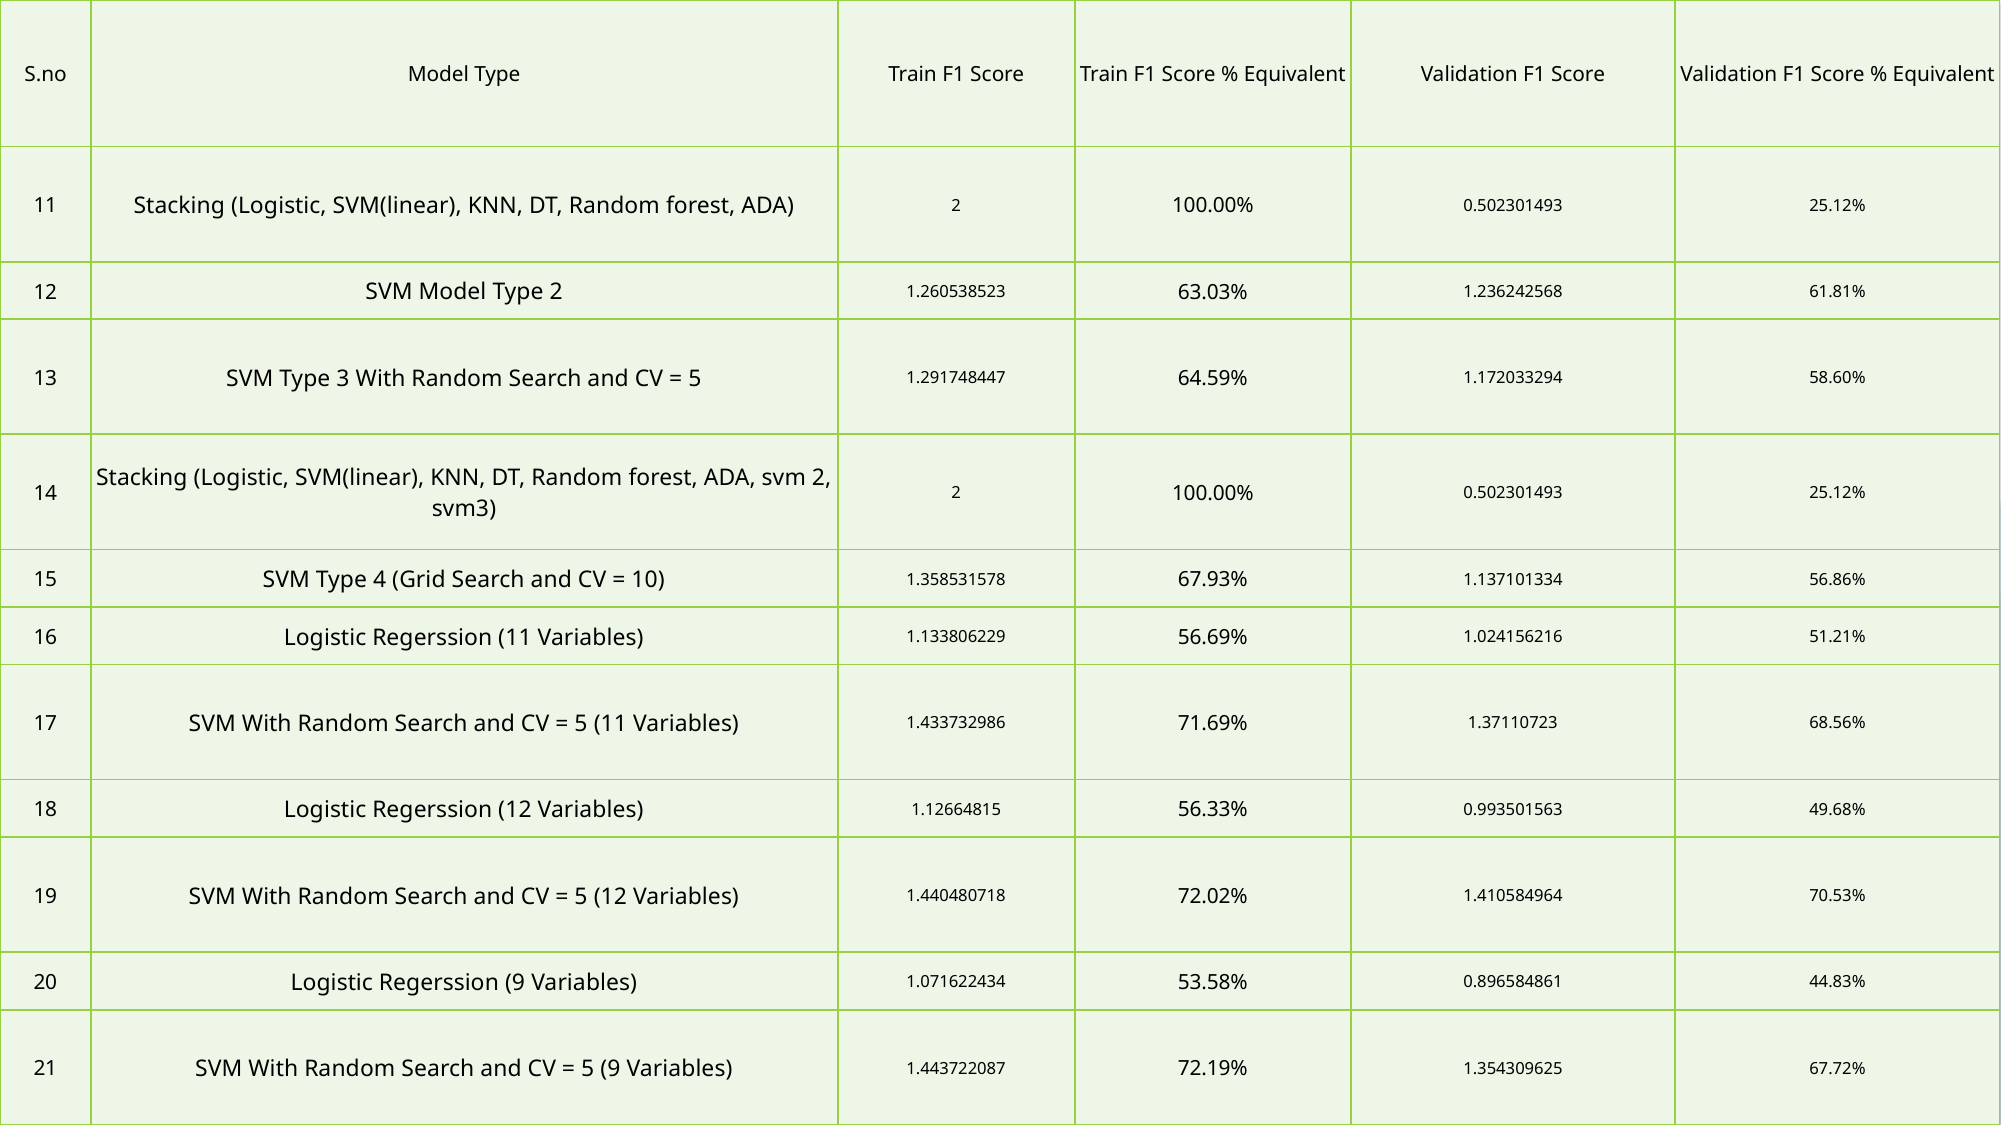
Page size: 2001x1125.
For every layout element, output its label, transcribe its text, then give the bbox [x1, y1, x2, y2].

table_cell 56.33% [1076, 780, 1350, 836]
table_cell 0.896584861 [1352, 953, 1674, 1009]
table_cell 70.53% [1676, 838, 1999, 951]
table_cell 0.502301493 [1352, 435, 1674, 549]
table_header Train F1 Score % Equivalent [1076, 1, 1350, 146]
table_cell 53.58% [1076, 953, 1350, 1009]
table_cell SVM Model Type 2 [92, 263, 837, 318]
table_cell 68.56% [1676, 665, 1999, 779]
table_cell 17 [1, 665, 90, 779]
table_header Validation F1 Score % Equivalent [1676, 1, 1999, 146]
table_cell 100.00% [1076, 435, 1350, 549]
table_cell 64.59% [1076, 320, 1350, 433]
table_cell 16 [1, 608, 90, 664]
table_cell 14 [1, 435, 90, 549]
table_cell 1.172033294 [1352, 320, 1674, 433]
table_cell 100.00% [1076, 147, 1350, 261]
table_cell 18 [1, 780, 90, 836]
table_cell Stacking (Logistic, SVM(linear), KNN, DT, Random forest, ADA, svm 2, svm3) [92, 435, 837, 549]
table_cell 1.354309625 [1352, 1011, 1674, 1124]
table_cell SVM Type 3 With Random Search and CV = 5 [92, 320, 837, 433]
table_cell SVM With Random Search and CV = 5 (11 Variables) [92, 665, 837, 779]
table_cell 44.83% [1676, 953, 1999, 1009]
table_cell 19 [1, 838, 90, 951]
table_cell 1.12664815 [839, 780, 1074, 836]
table_cell SVM Type 4 (Grid Search and CV = 10) [92, 550, 837, 606]
table_cell 56.86% [1676, 550, 1999, 606]
table_cell 25.12% [1676, 435, 1999, 549]
table_cell 12 [1, 263, 90, 318]
table_cell 61.81% [1676, 263, 1999, 318]
table_cell 72.19% [1076, 1011, 1350, 1124]
table_cell Logistic Regerssion (12 Variables) [92, 780, 837, 836]
table_cell 11 [1, 147, 90, 261]
table_cell Logistic Regerssion (9 Variables) [92, 953, 837, 1009]
table_cell 15 [1, 550, 90, 606]
table_cell 1.260538523 [839, 263, 1074, 318]
table_cell 71.69% [1076, 665, 1350, 779]
table_cell 1.410584964 [1352, 838, 1674, 951]
table_cell 1.443722087 [839, 1011, 1074, 1124]
table_cell Stacking (Logistic, SVM(linear), KNN, DT, Random forest, ADA) [92, 147, 837, 261]
table_header Model Type [92, 1, 837, 146]
table_cell 49.68% [1676, 780, 1999, 836]
table_cell 63.03% [1076, 263, 1350, 318]
table_cell 13 [1, 320, 90, 433]
table_cell 67.93% [1076, 550, 1350, 606]
table_header Train F1 Score [839, 1, 1074, 146]
table_cell 0.502301493 [1352, 147, 1674, 261]
table_cell 1.133806229 [839, 608, 1074, 664]
table_cell 0.993501563 [1352, 780, 1674, 836]
table_cell 1.37110723 [1352, 665, 1674, 779]
table_cell 56.69% [1076, 608, 1350, 664]
table_cell 51.21% [1676, 608, 1999, 664]
table_cell 2 [839, 435, 1074, 549]
table_cell 1.236242568 [1352, 263, 1674, 318]
table_cell 1.440480718 [839, 838, 1074, 951]
table_cell SVM With Random Search and CV = 5 (12 Variables) [92, 838, 837, 951]
table_cell 1.291748447 [839, 320, 1074, 433]
table_cell 21 [1, 1011, 90, 1124]
table_cell 1.071622434 [839, 953, 1074, 1009]
table_cell 1.024156216 [1352, 608, 1674, 664]
table_cell 25.12% [1676, 147, 1999, 261]
table_cell 1.137101334 [1352, 550, 1674, 606]
table_cell 72.02% [1076, 838, 1350, 951]
table_cell 20 [1, 953, 90, 1009]
table_cell 1.358531578 [839, 550, 1074, 606]
table_cell 58.60% [1676, 320, 1999, 433]
table_cell 1.433732986 [839, 665, 1074, 779]
table_cell 2 [839, 147, 1074, 261]
table_cell Logistic Regerssion (11 Variables) [92, 608, 837, 664]
table_cell 67.72% [1676, 1011, 1999, 1124]
table_header Validation F1 Score [1352, 1, 1674, 146]
table_cell SVM With Random Search and CV = 5 (9 Variables) [92, 1011, 837, 1124]
table_header S.no [1, 1, 90, 146]
